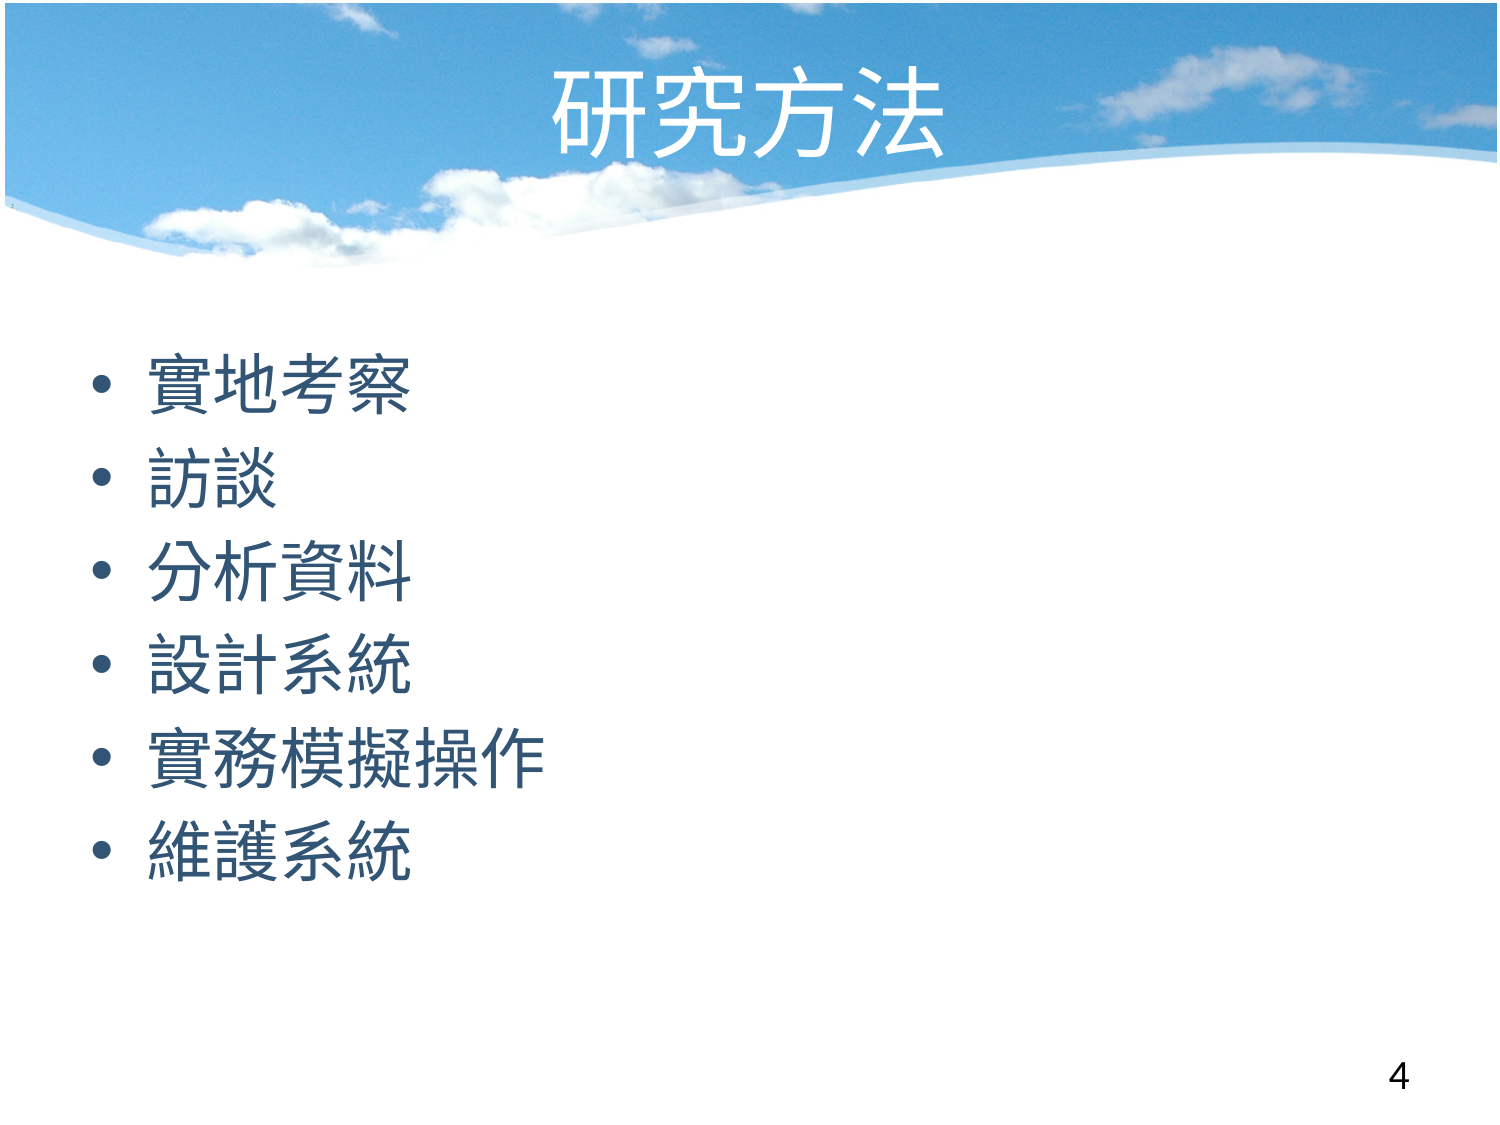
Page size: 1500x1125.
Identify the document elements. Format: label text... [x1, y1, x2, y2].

picture [0, 0, 1500, 1125]
list 實地考察 訪談 分析資料 設計系統 實務模擬操作 維護系統 [74, 335, 1426, 1079]
slide_number 4 [1074, 1042, 1425, 1103]
title 研究方法 [74, 44, 1426, 177]
